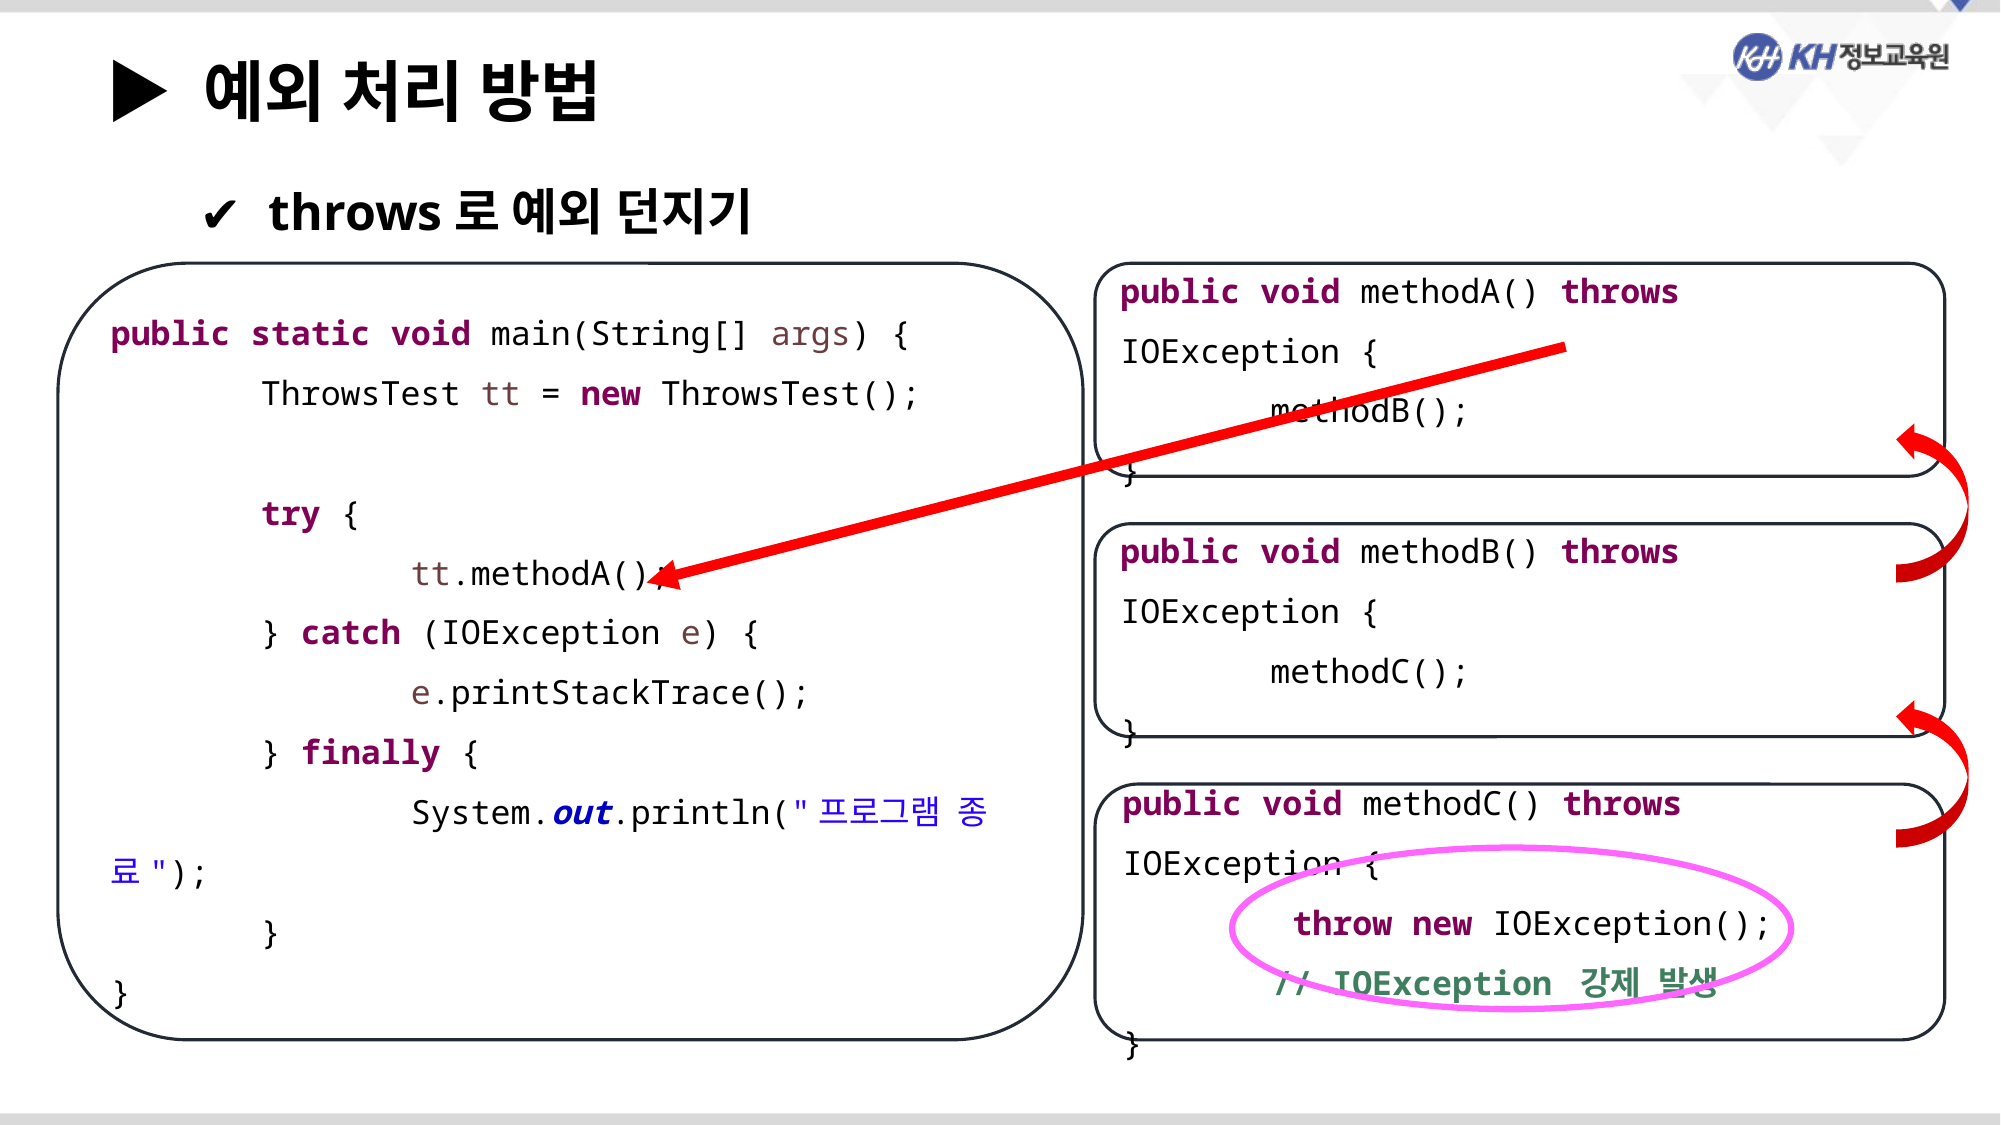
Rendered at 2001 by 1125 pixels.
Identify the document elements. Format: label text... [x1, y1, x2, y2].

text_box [646, 346, 1566, 583]
text_box public void methodA() throws IOException { methodB(); } [1095, 263, 1945, 477]
text_box public void methodC() throws IOException { throw new IOException(); // IOException 강제 발생 } [1094, 784, 1945, 1040]
text_box [1896, 423, 1969, 583]
text_box public void methodB() throws IOException { methodC(); } [1095, 523, 1945, 737]
text_box [1896, 700, 1969, 848]
text_box [1232, 847, 1792, 1010]
text_box throws로 예외 던지기 [184, 172, 794, 248]
text_box ▶ 예외 처리 방법 [90, 42, 1980, 138]
picture [0, 0, 2001, 1113]
text_box public static void main(String[] args) { ThrowsTest tt = new ThrowsTest(); try { tt.methodA(); } catch (IOException e) { e.printStackTrace(); } finally { System.out.println("프로그램 종료"); } } [57, 263, 1084, 1040]
